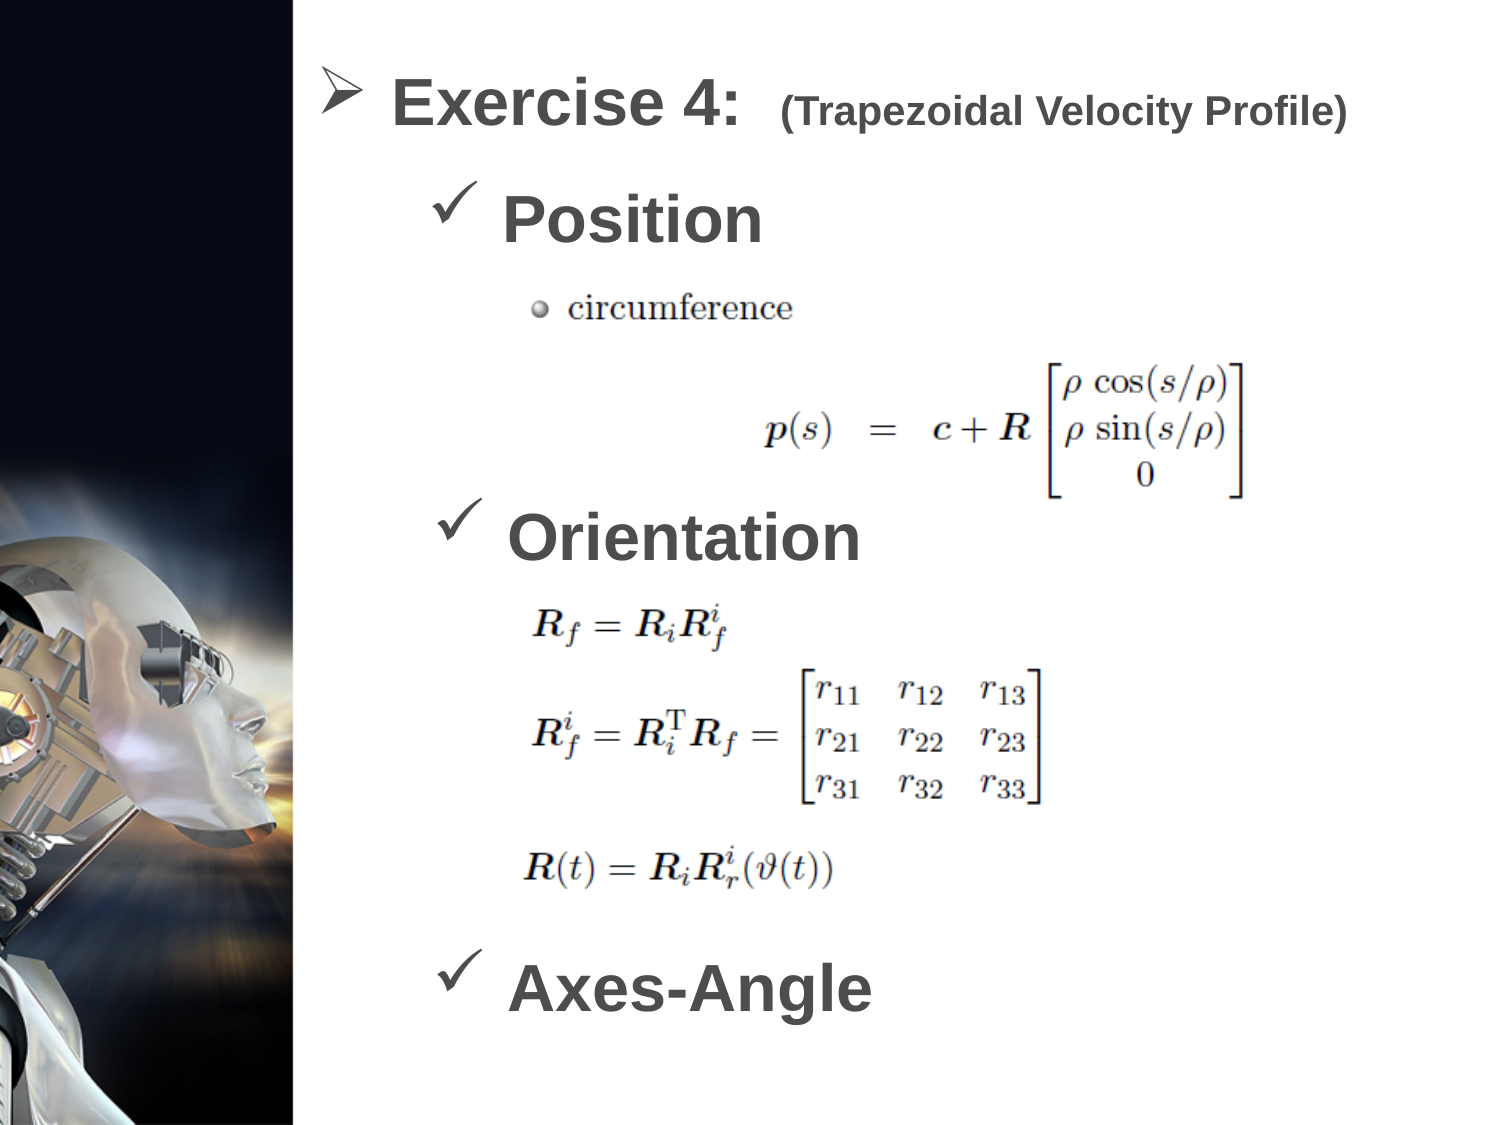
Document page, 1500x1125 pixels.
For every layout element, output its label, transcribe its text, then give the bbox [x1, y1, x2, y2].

text_box Orientation [417, 474, 1500, 593]
text_box Axes-Angle [417, 925, 1500, 1044]
text_box Exercise 4: (Trapezoidal Velocity Profile) [301, 39, 1459, 158]
picture [0, 0, 1500, 1125]
text_box Position [412, 157, 1500, 276]
